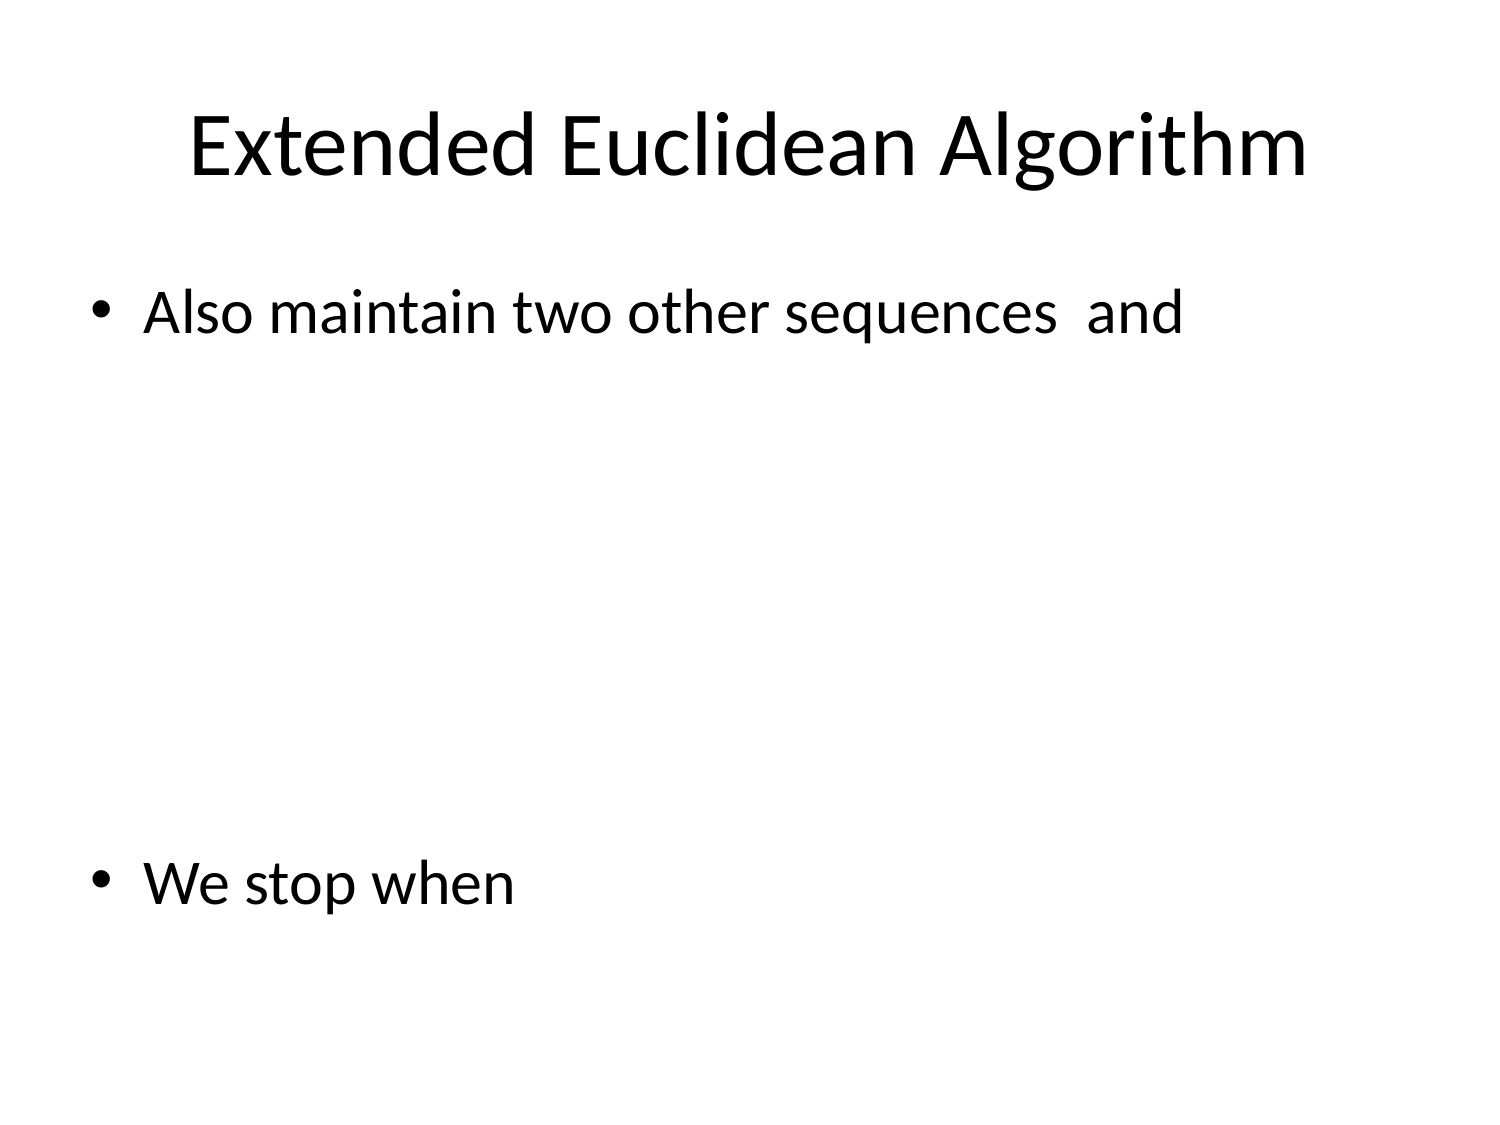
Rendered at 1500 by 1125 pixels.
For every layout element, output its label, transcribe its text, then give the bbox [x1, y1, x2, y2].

title Extended Euclidean Algorithm [75, 45, 1425, 233]
